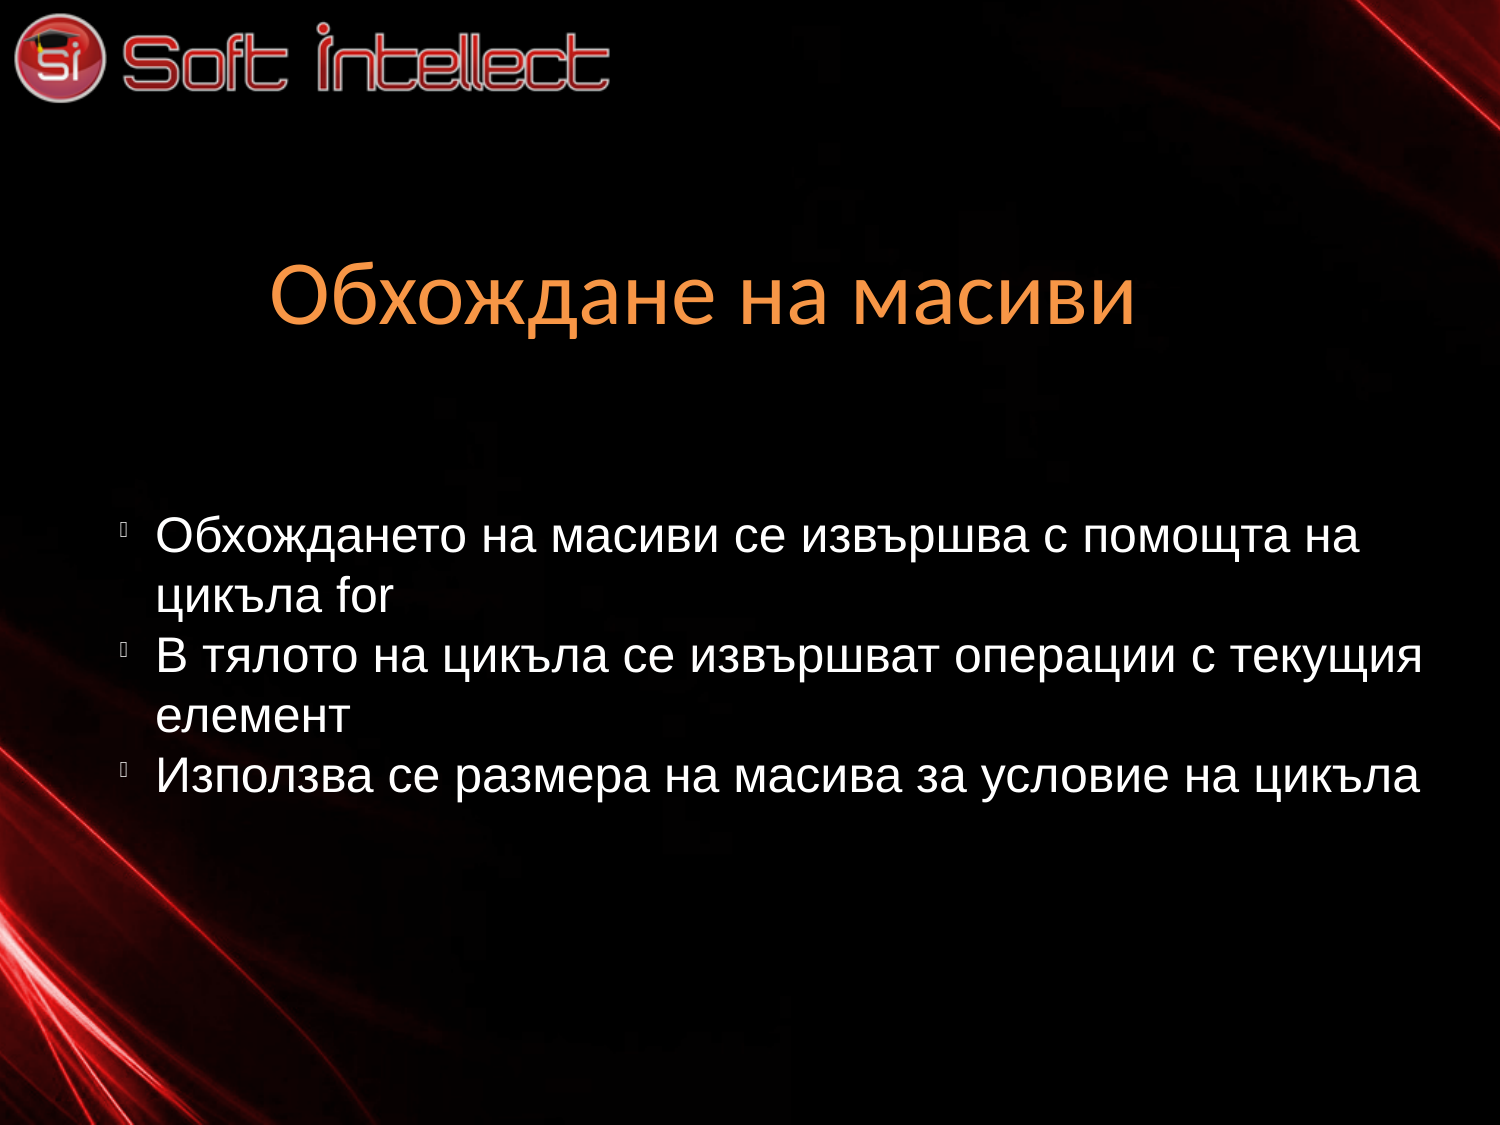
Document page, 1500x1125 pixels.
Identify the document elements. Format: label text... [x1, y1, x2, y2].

text_box [96, 311, 1346, 1054]
text_box Обхождането на масиви се извършва с помощта на цикъла for В тялото на цикъла се извършват операции с текущия елемент Използва се размера на масива за условие на цикъла [105, 494, 1470, 825]
text_box Обхождане на масиви [30, 194, 1380, 382]
picture [0, 0, 1500, 1125]
